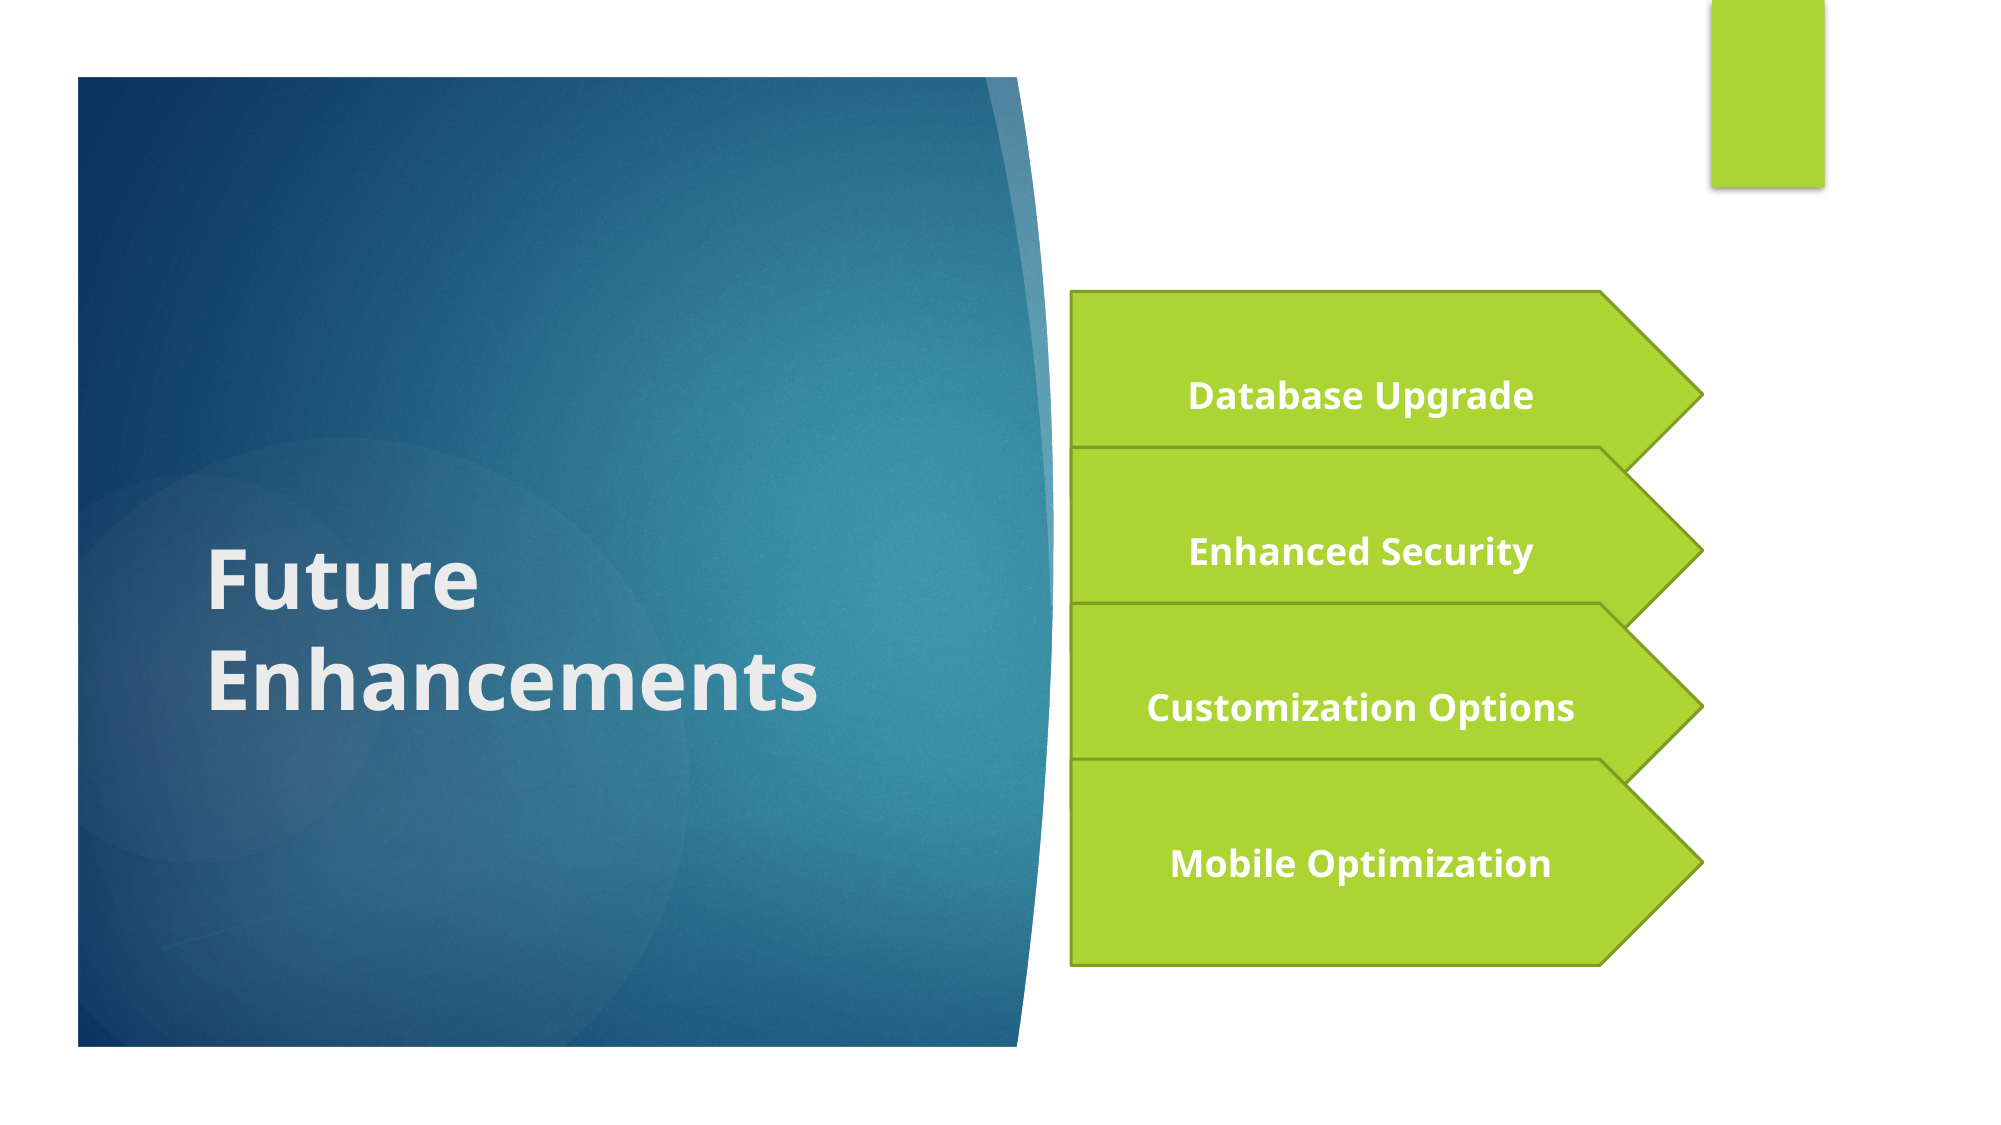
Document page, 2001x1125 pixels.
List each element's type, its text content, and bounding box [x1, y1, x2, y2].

text_box Enhanced Security [1069, 445, 1704, 628]
title Future Enhancements [189, 439, 904, 814]
text_box Mobile Optimization [1069, 757, 1704, 967]
text_box Database Upgrade [1069, 289, 1704, 472]
text_box Customization Options [1069, 601, 1704, 784]
